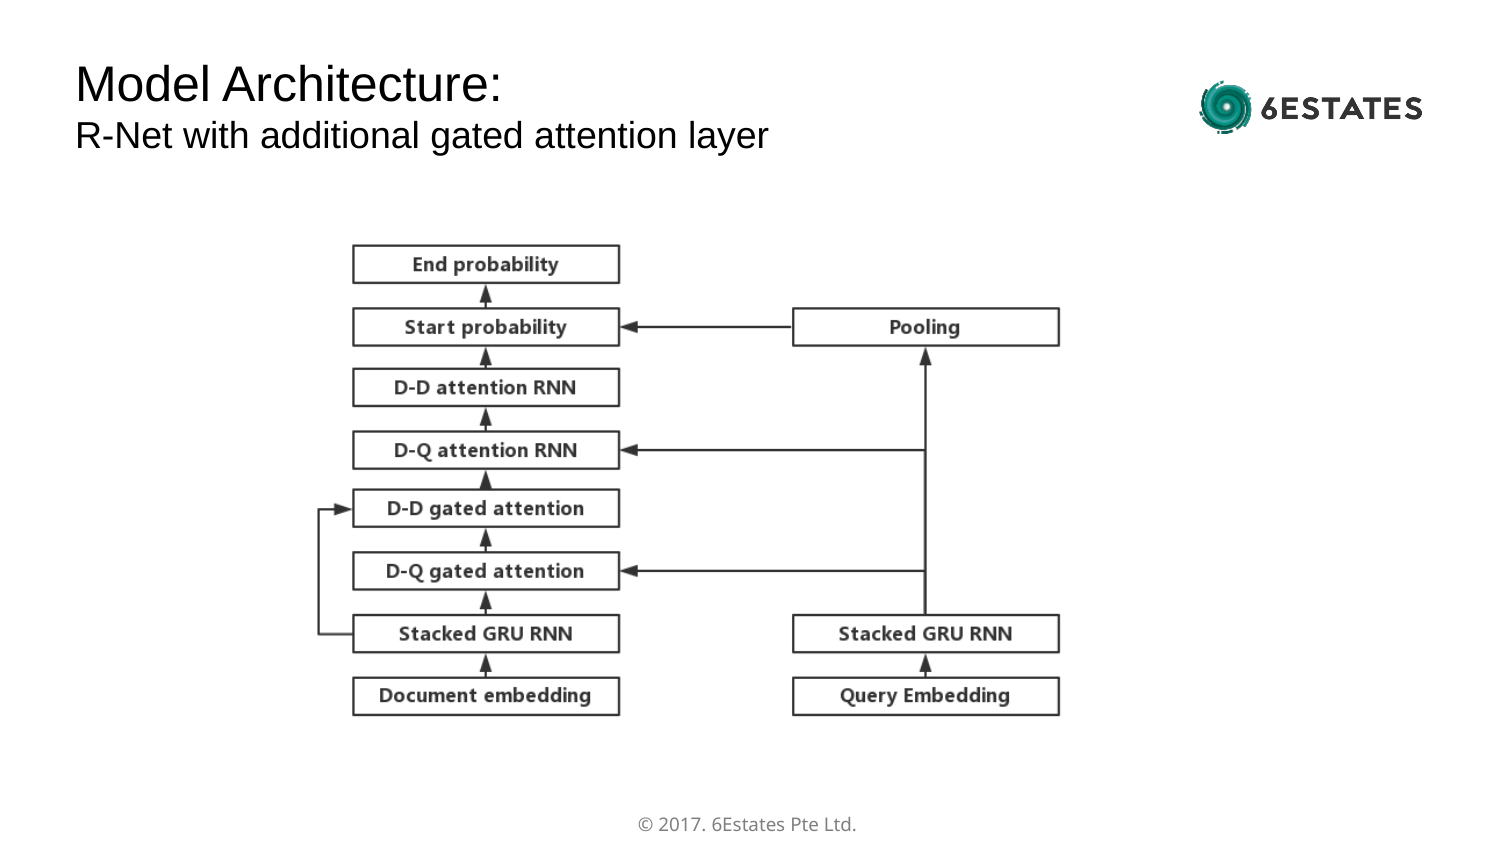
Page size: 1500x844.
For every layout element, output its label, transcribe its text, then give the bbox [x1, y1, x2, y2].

picture [262, 190, 1096, 752]
text_box Model Architecture: R-Net with additional gated attention layer [75, 33, 1425, 175]
